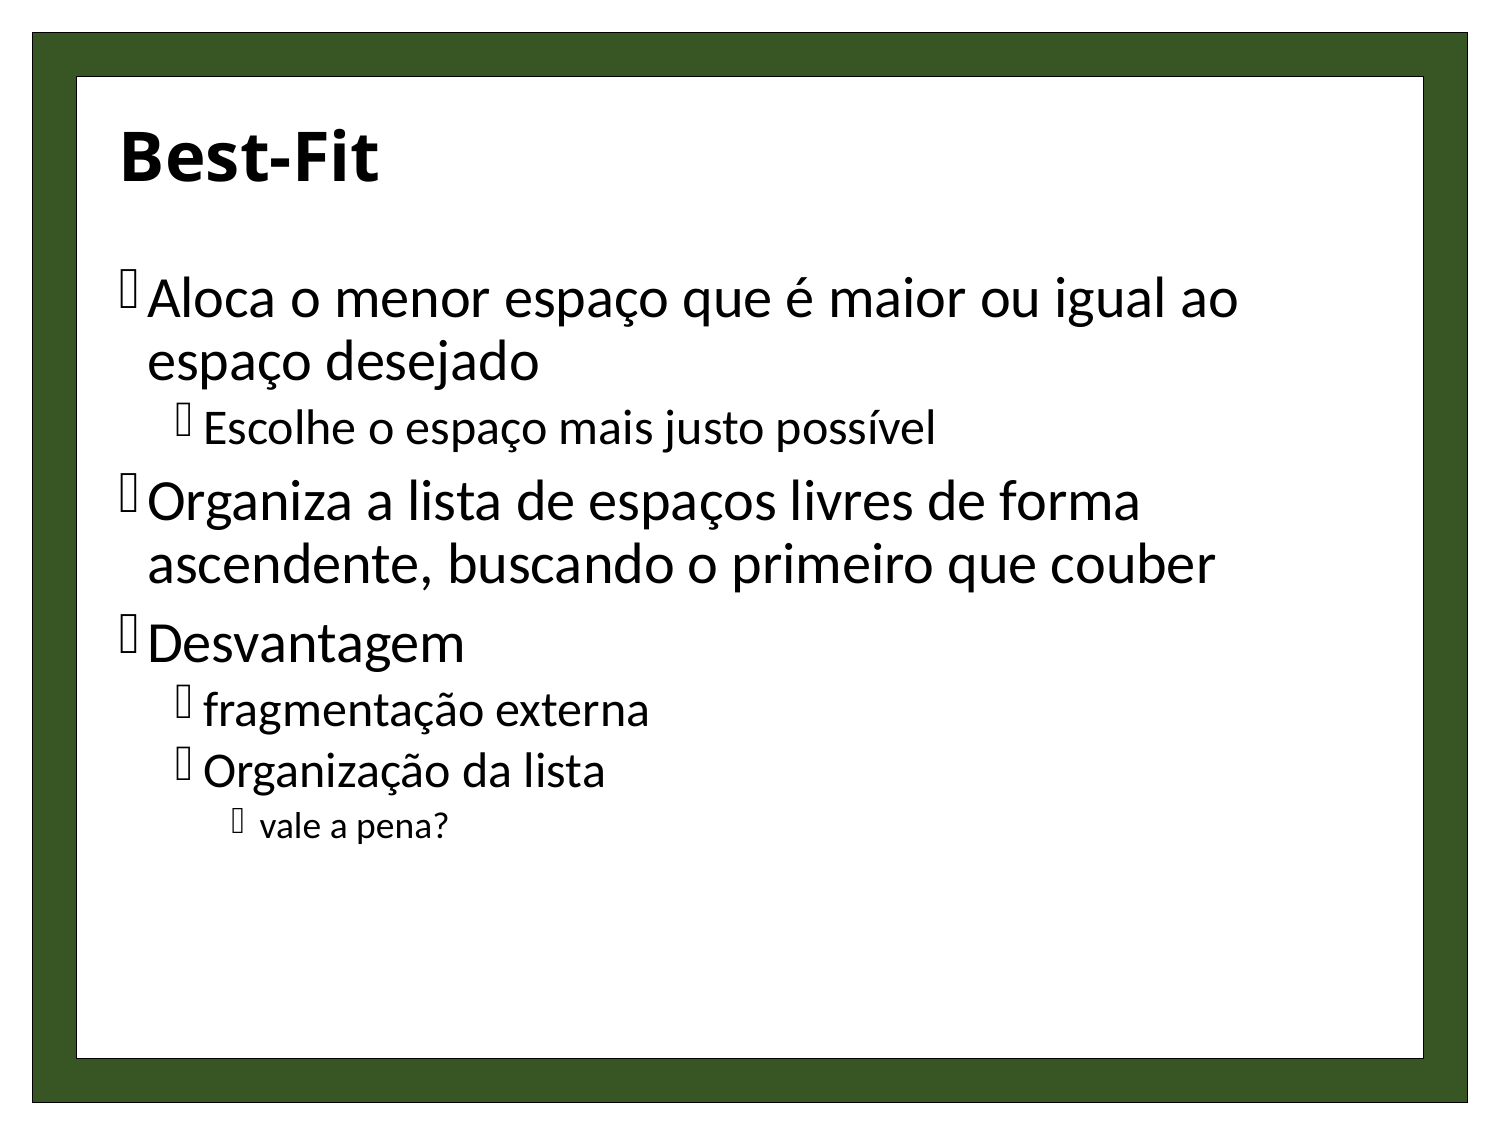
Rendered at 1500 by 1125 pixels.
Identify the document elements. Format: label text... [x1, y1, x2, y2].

list Aloca o menor espaço que é maior ou igual ao espaço desejado Escolhe o espaço mais justo possível Organiza a lista de espaços livres de forma ascendente, buscando o primeiro que couber Desvantagem fragmentação externa Organização da lista vale a pena? [103, 259, 1398, 1014]
title Best-Fit [103, 80, 1398, 238]
